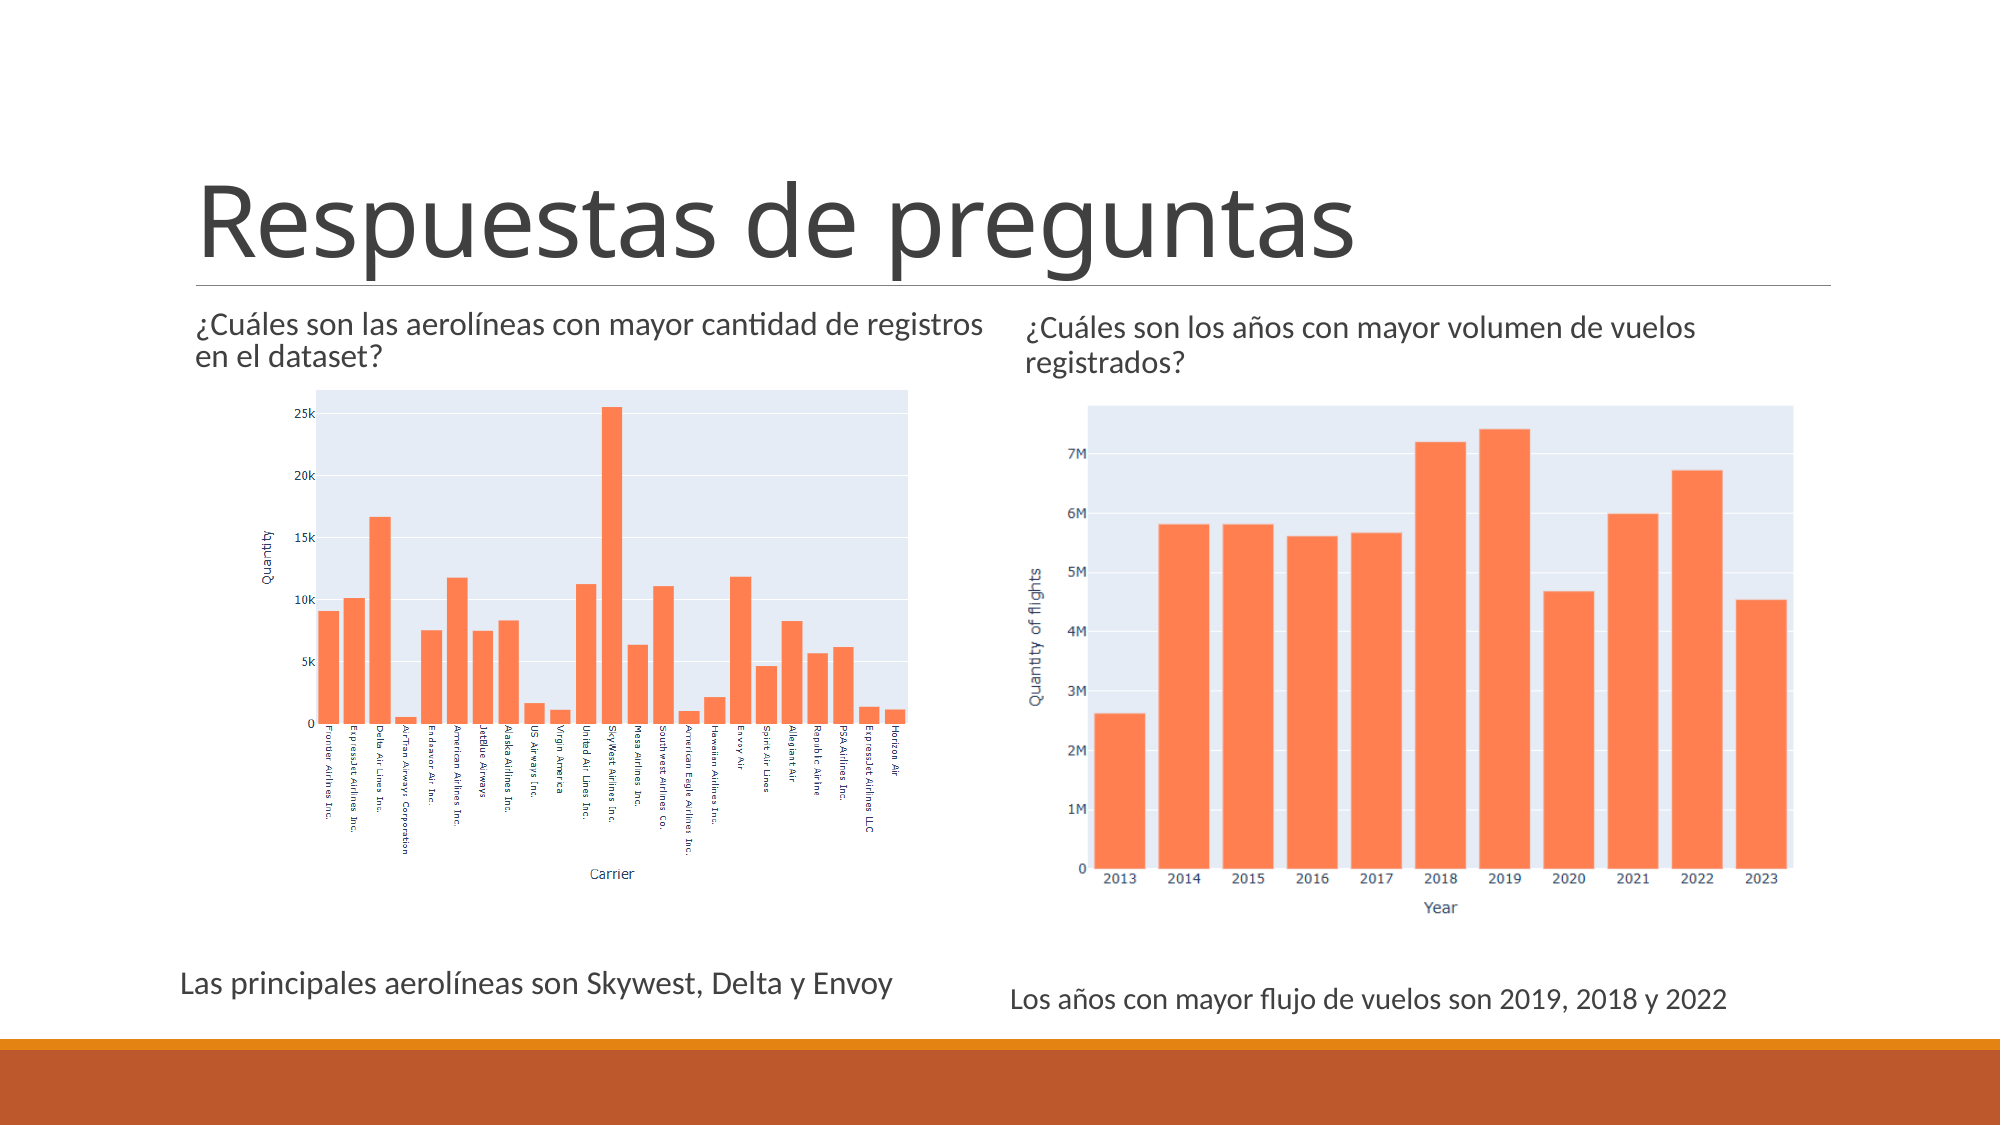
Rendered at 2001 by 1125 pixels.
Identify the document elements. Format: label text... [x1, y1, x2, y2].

list ¿Cuáles son los años con mayor volumen de vuelos registrados? Los años con mayor flujo de vuelos son 2019, 2018 y 2022 [1010, 302, 1860, 1031]
picture [1024, 397, 1800, 922]
list ¿Cuáles son las aerolíneas con mayor cantidad de registros en el dataset? Las principales aerolíneas son Skywest, Delta y Envoy [180, 302, 990, 1031]
picture [255, 383, 914, 883]
title Respuestas de preguntas [180, 47, 1830, 285]
